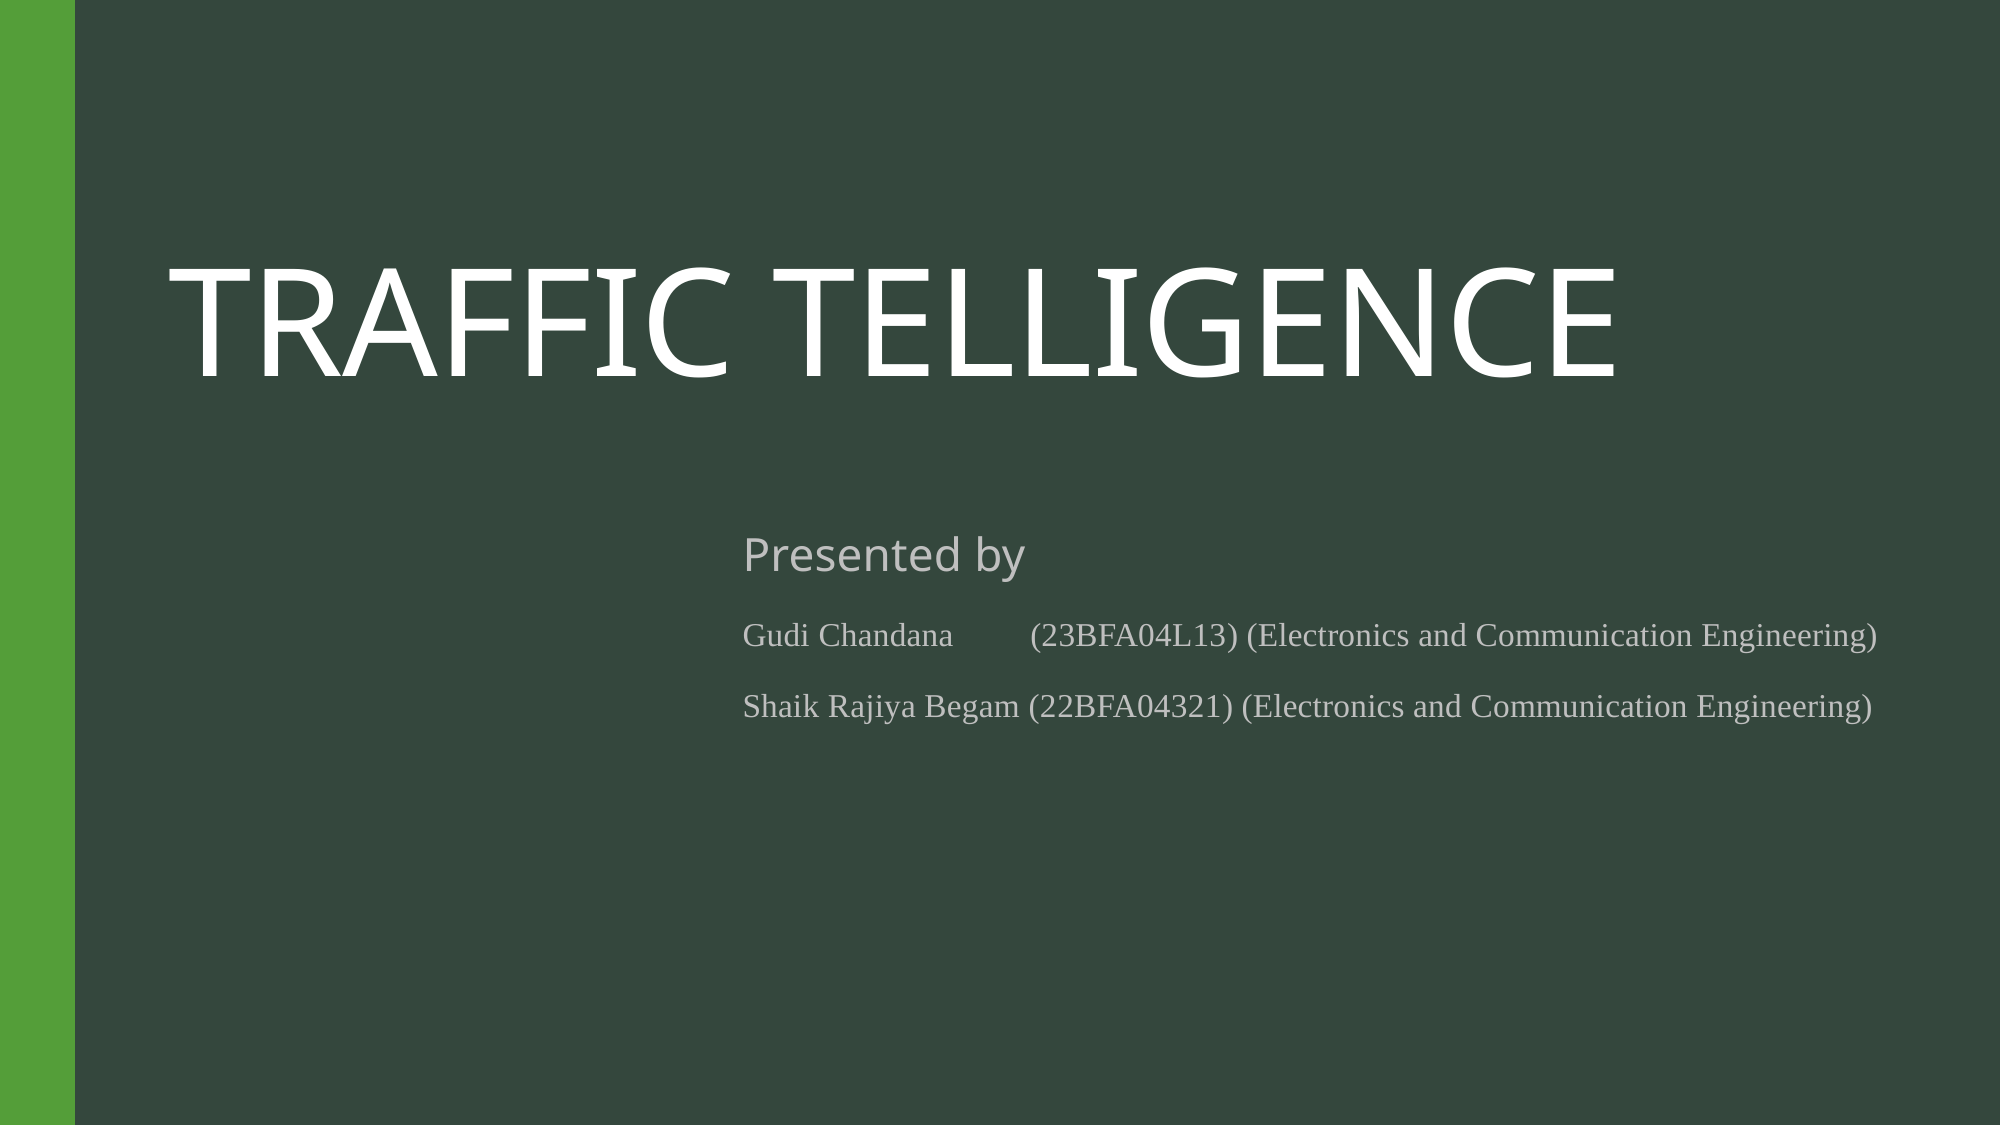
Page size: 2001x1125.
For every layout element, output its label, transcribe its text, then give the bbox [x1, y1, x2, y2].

subtitle Presented by Gudi Chandana (23BFA04L13) (Electronics and Communication Engineering) Shaik Rajiya Begam (22BFA04321) (Electronics and Communication Engineering) [727, 522, 1968, 978]
title TRAFFIC TELLIGENCE [153, 69, 1752, 415]
